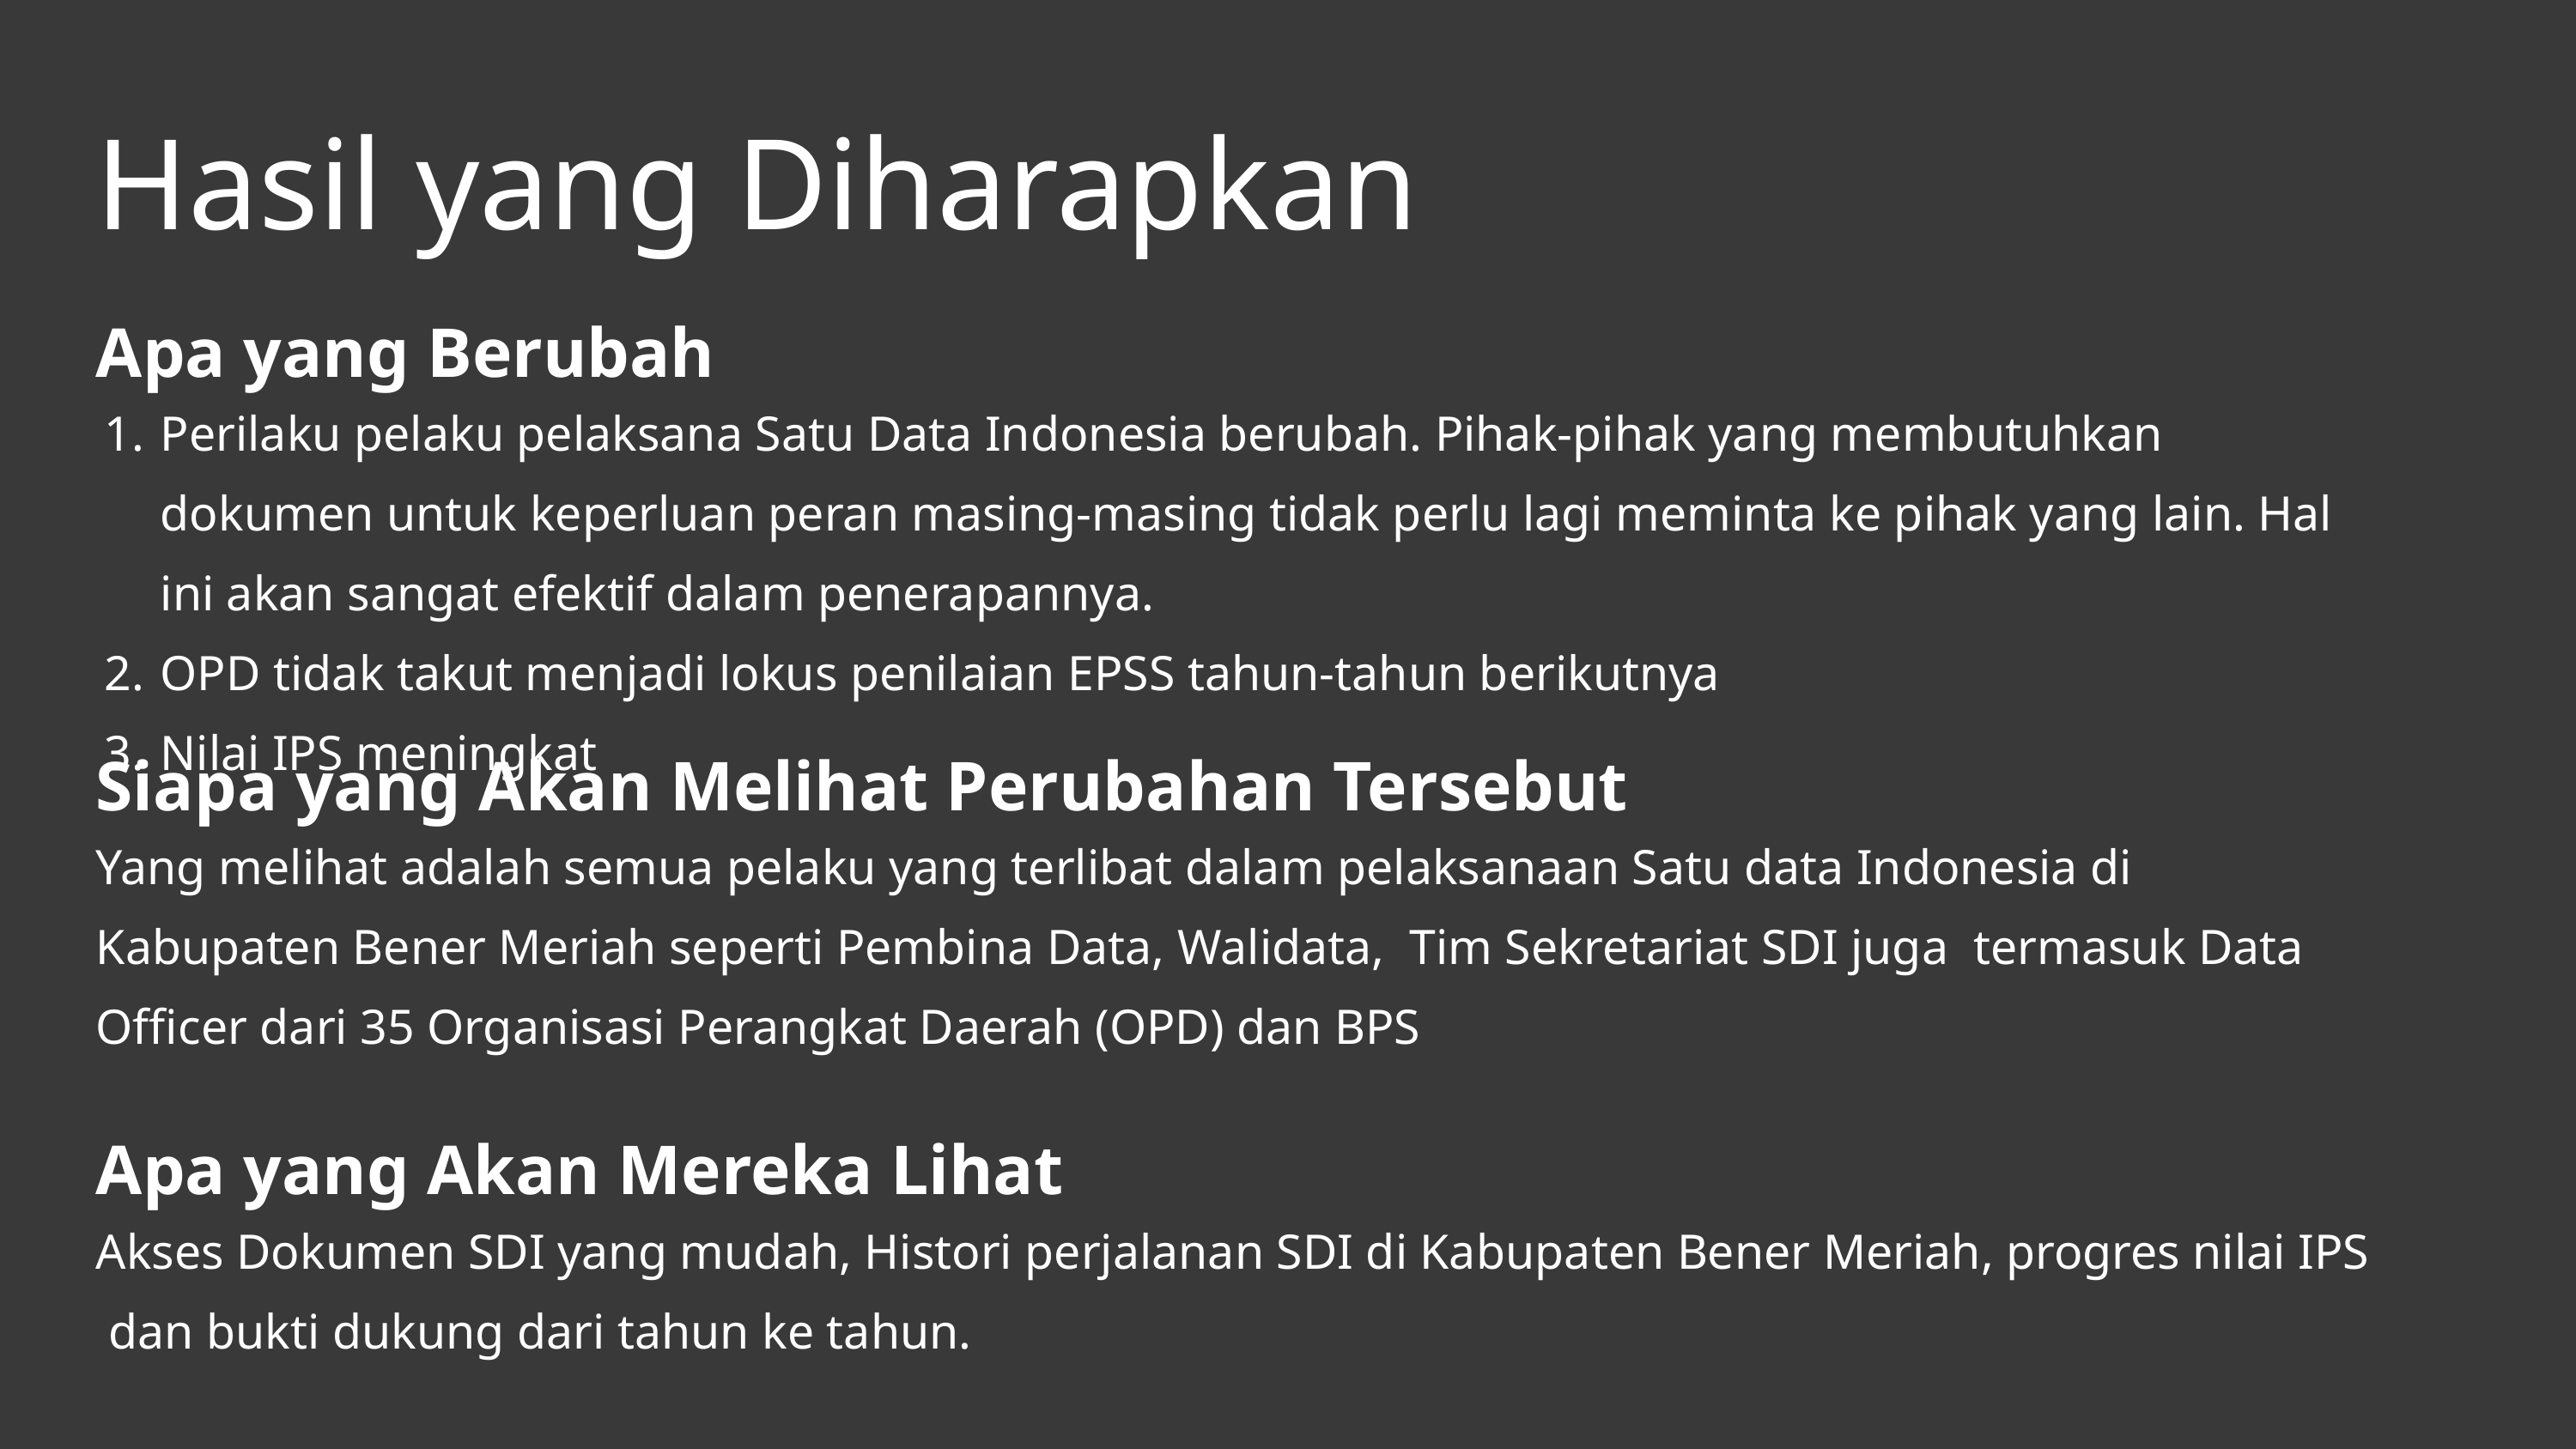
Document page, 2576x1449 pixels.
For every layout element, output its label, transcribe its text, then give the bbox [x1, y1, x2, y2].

text_box Siapa yang Akan Melihat Perubahan Tersebut [95, 710, 1756, 814]
text_box Apa yang Berubah [95, 277, 2204, 380]
text_box Hasil yang Diharapkan [95, 89, 2515, 255]
text_box Akses Dokumen SDI yang mudah, Histori perjalanan SDI di Kabupaten Bener Meriah, progres nilai IPS dan bukti dukung dari tahun ke tahun. [95, 1198, 2383, 1359]
text_box Perilaku pelaku pelaksana Satu Data Indonesia berubah. Pihak-pihak yang membutuhkan dokumen untuk keperluan peran masing-masing tidak perlu lagi meminta ke pihak yang lain. Hal ini akan sangat efektif dalam penerapannya. OPD tidak takut menjadi lokus penilaian EPSS tahun-tahun berikutnya Nilai IPS meningkat [95, 380, 2383, 780]
text_box Yang melihat adalah semua pelaku yang terlibat dalam pelaksanaan Satu data Indonesia di Kabupaten Bener Meriah seperti Pembina Data, Walidata, Tim Sekretariat SDI juga termasuk Data Officer dari 35 Organisasi Perangkat Daerah (OPD) dan BPS [95, 814, 2383, 1054]
text_box Apa yang Akan Mereka Lihat [95, 1094, 1756, 1198]
